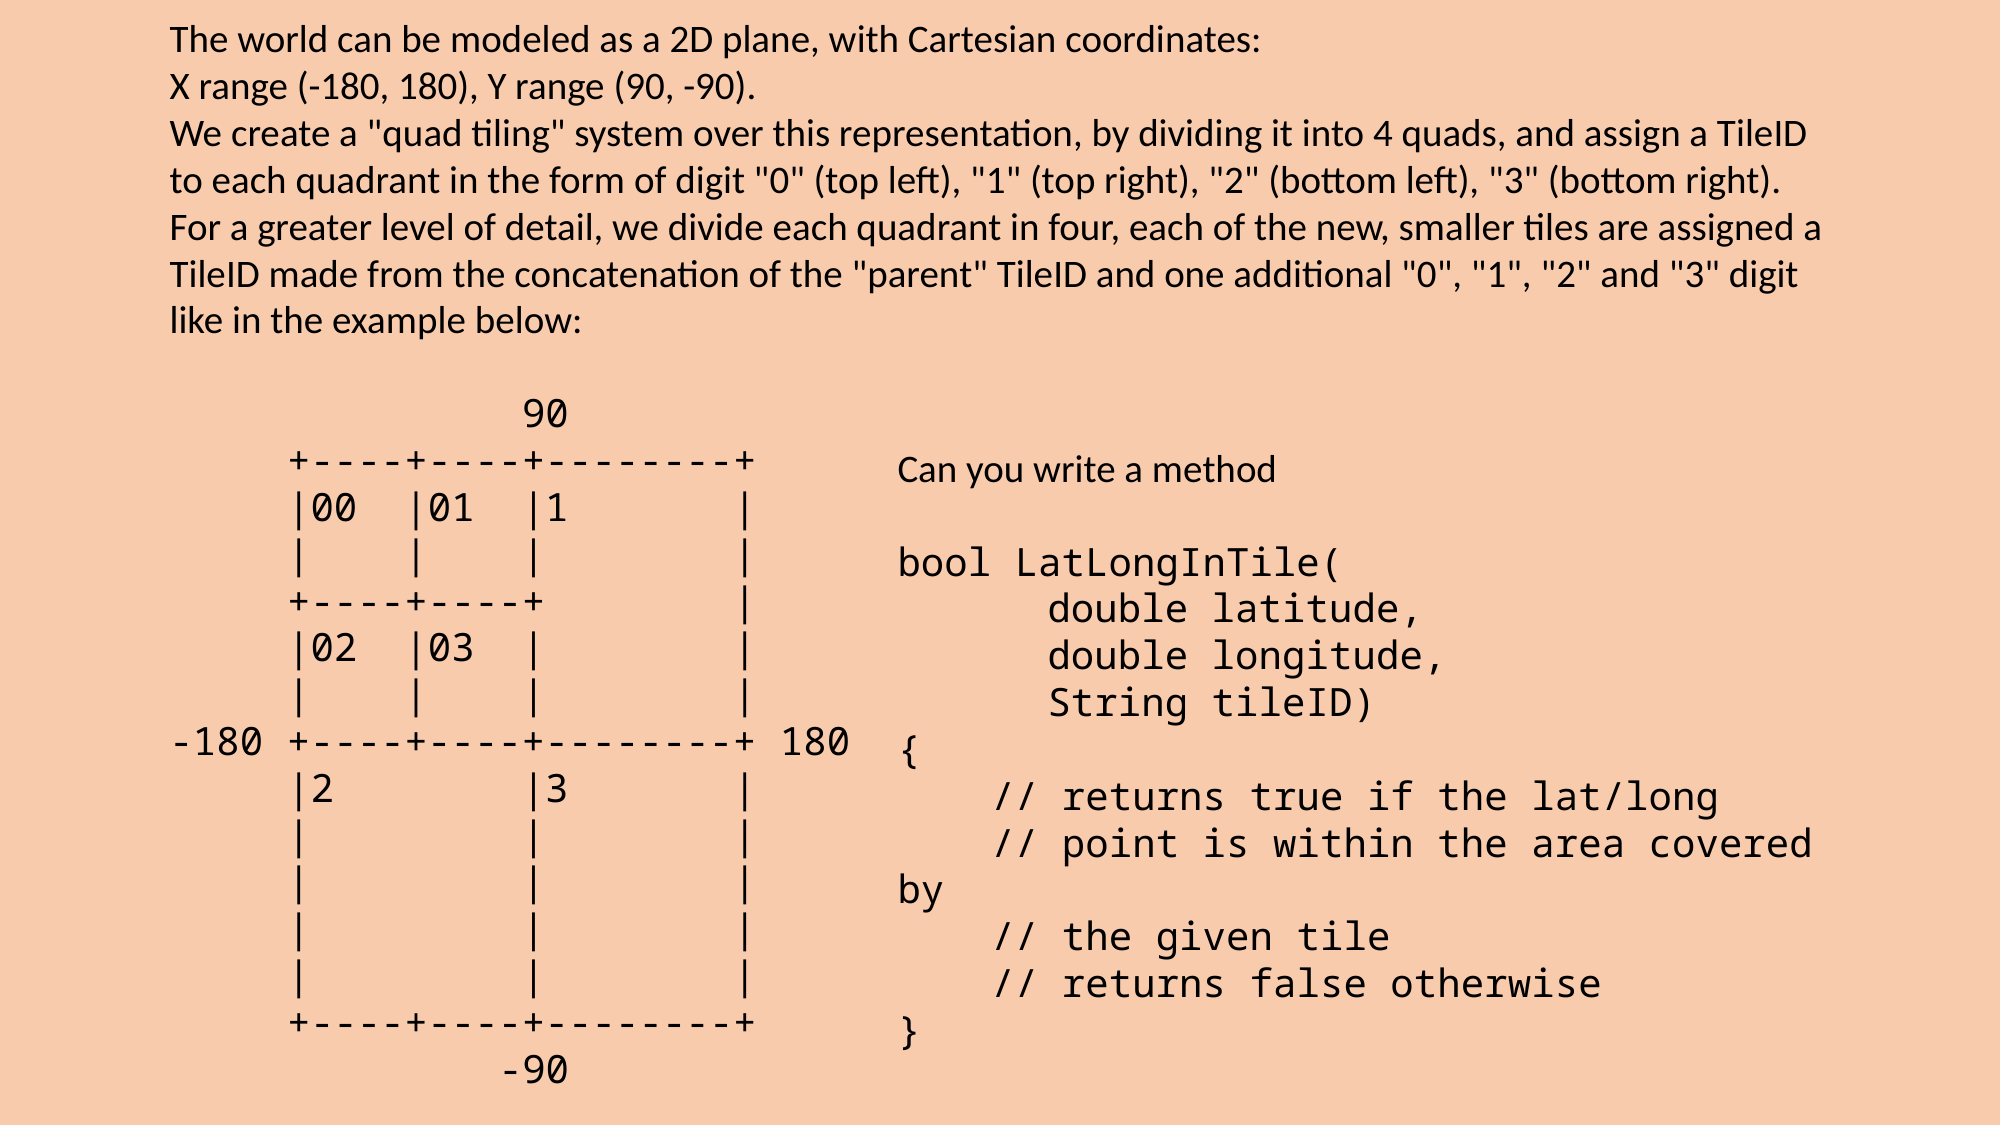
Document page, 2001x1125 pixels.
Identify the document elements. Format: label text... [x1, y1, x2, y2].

text_box The world can be modeled as a 2D plane, with Cartesian coordinates: X range (-180, 180), Y range (90, -90). We create a "quad tiling" system over this representation, by dividing it into 4 quads, and assign a TileID to each quadrant in the form of digit "0" (top left), "1" (top right), "2" (bottom left), "3" (bottom right). For a greater level of detail, we divide each quadrant in four, each of the new, smaller tiles are assigned a TileID made from the concatenation of the "parent" TileID and one additional "0", "1", "2" and "3" digit like in the example below: 90 +----+----+--------+ |00 |01 |1 | | | | | +----+----+ | |02 |03 | | | | | | -180 +----+----+--------+ 180 |2 |3 | | | | | | | | | | | | | +----+----+--------+ -90 [169, 13, 1831, 1115]
text_box Can you write a method bool LatLongInTile( double latitude, double longitude, String tileID) { // returns true if the lat/long // point is within the area covered by // the given tile // returns false otherwise } [896, 442, 1831, 1058]
